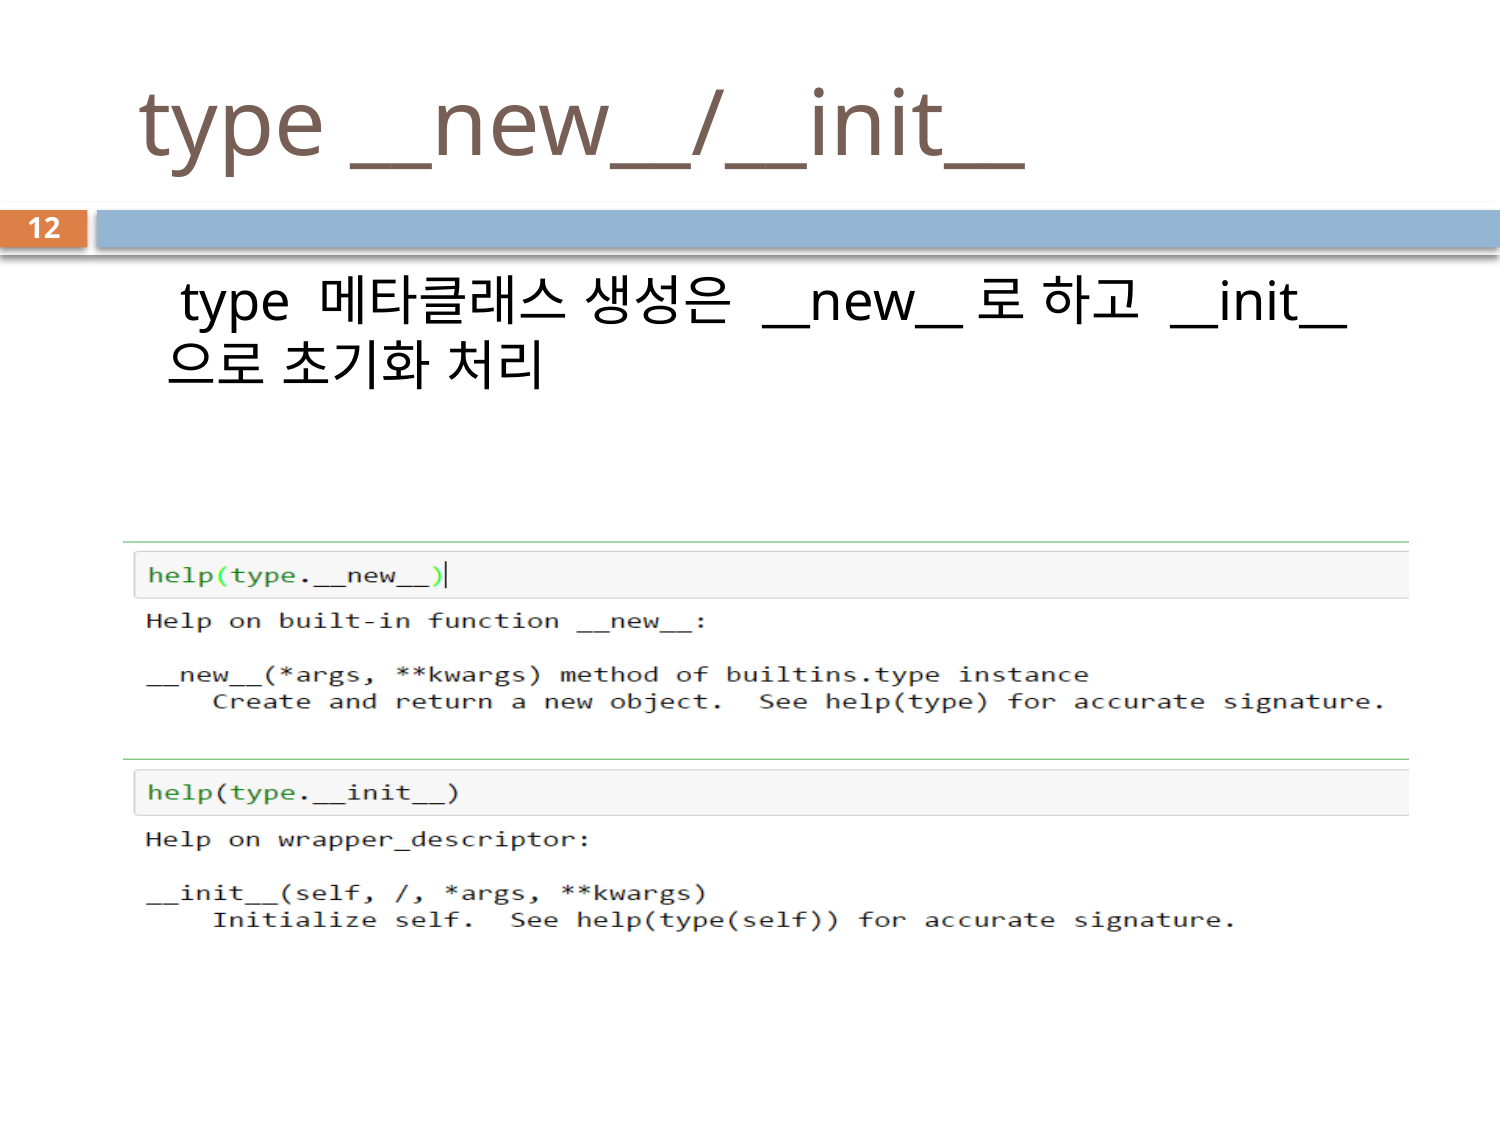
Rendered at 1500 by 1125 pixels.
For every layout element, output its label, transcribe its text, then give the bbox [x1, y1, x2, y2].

picture [123, 538, 1409, 956]
title type __new__/__init__ [100, 37, 1438, 200]
slide_number 12 [0, 208, 88, 249]
list type 메타클래스 생성은 __new__로 하고 __init__으로 초기화 처리 [76, 259, 1427, 563]
